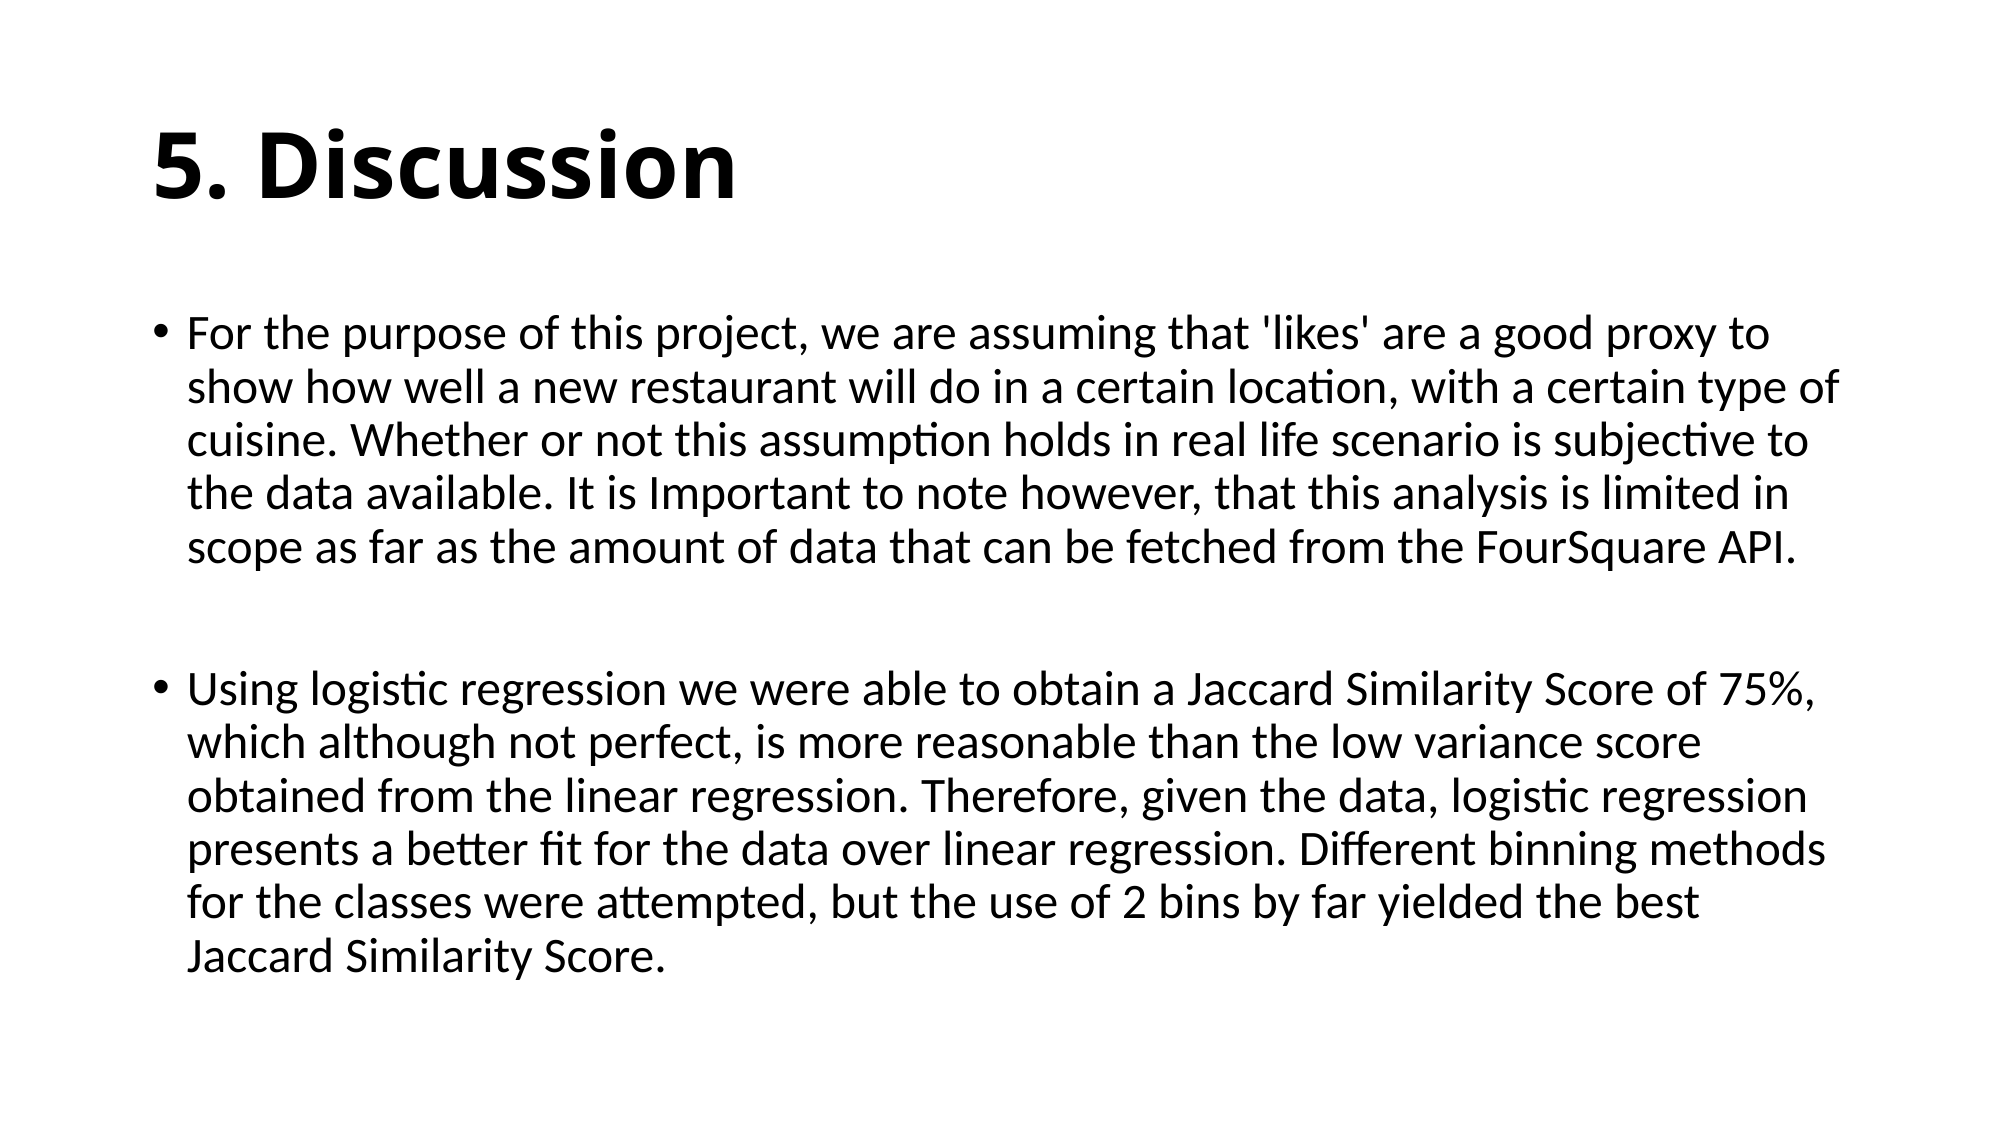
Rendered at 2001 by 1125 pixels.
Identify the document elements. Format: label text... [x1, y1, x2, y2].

list For the purpose of this project, we are assuming that 'likes' are a good proxy to show how well a new restaurant will do in a certain location, with a certain type of cuisine. Whether or not this assumption holds in real life scenario is subjective to the data available. It is Important to note however, that this analysis is limited in scope as far as the amount of data that can be fetched from the FourSquare API. Using logistic regression we were able to obtain a Jaccard Similarity Score of 75%, which although not perfect, is more reasonable than the low variance score obtained from the linear regression. Therefore, given the data, logistic regression presents a better fit for the data over linear regression. Different binning methods for the classes were attempted, but the use of 2 bins by far yielded the best Jaccard Similarity Score. [137, 299, 1863, 1014]
title 5. Discussion [137, 59, 1863, 278]
